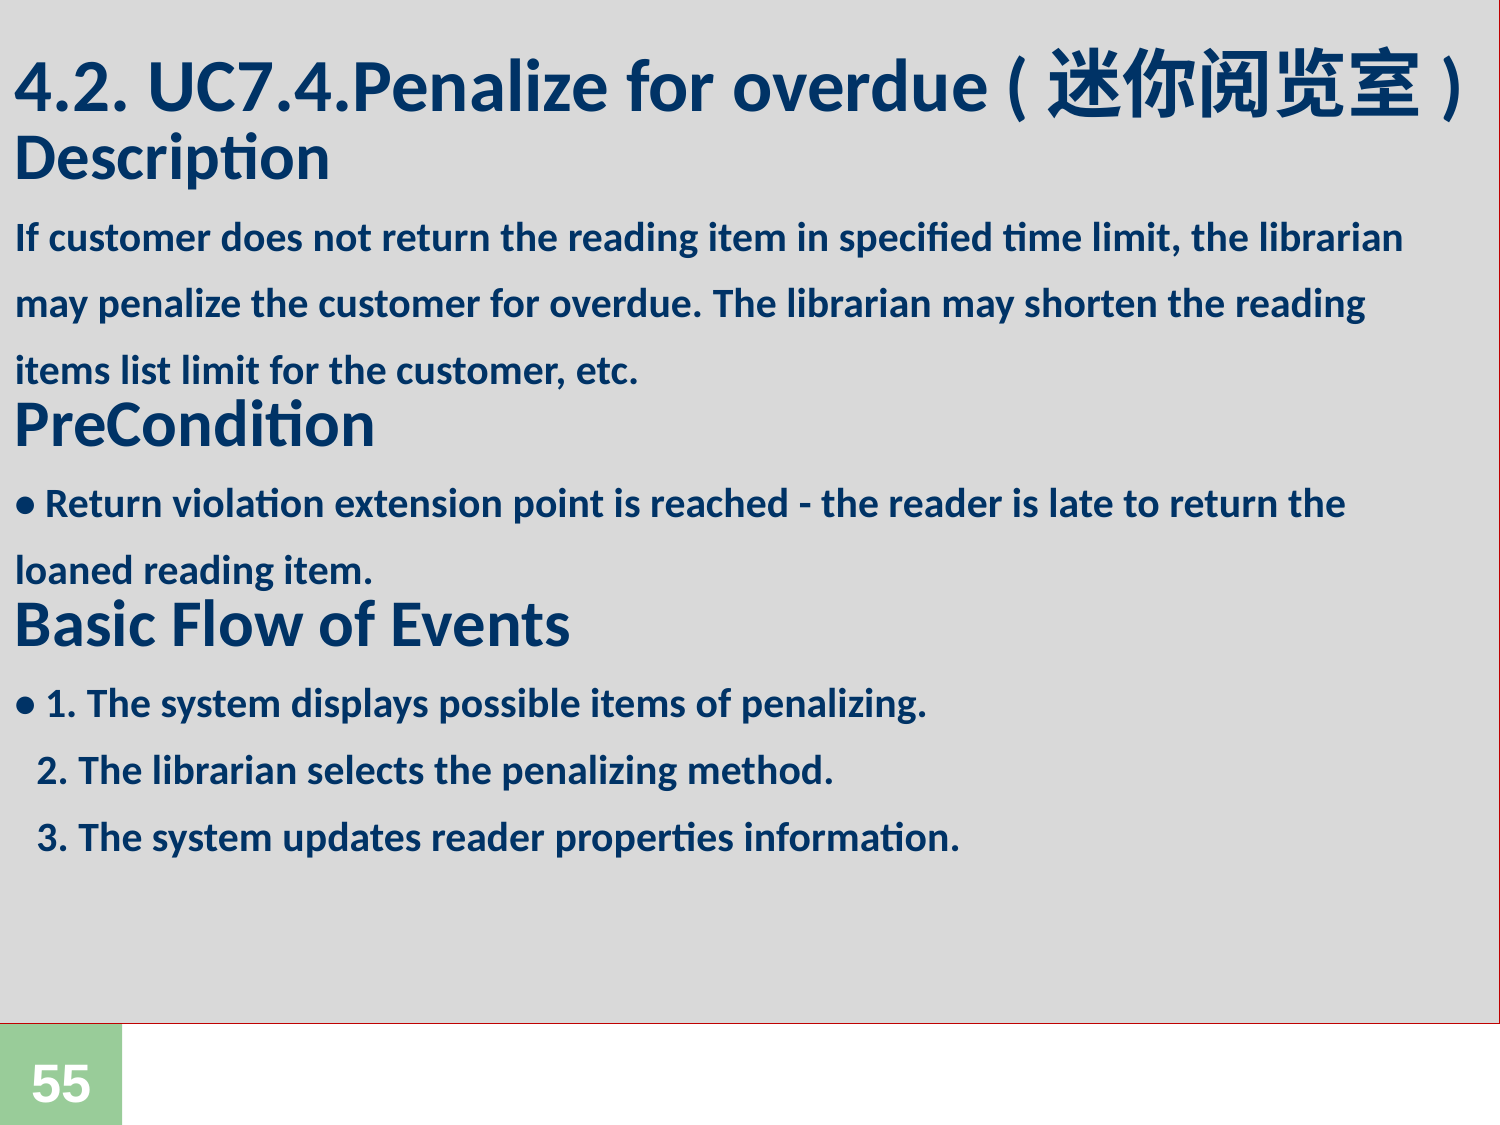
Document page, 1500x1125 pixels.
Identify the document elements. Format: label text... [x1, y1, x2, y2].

text_box 4.2. UC7.4.Penalize for overdue (迷你阅览室) Description If customer does not return the reading item in specified time limit, the librarian may penalize the customer for overdue. The librarian may shorten the reading items list limit for the customer, etc. PreCondition • Return violation extension point is reached - the reader is late to return the loaned reading item. Basic Flow of Events • 1. The system displays possible items of penalizing. 2. The librarian selects the penalizing method. 3. The system updates reader properties information. [0, 0, 1500, 1024]
slide_number 55 [13, 1040, 111, 1122]
